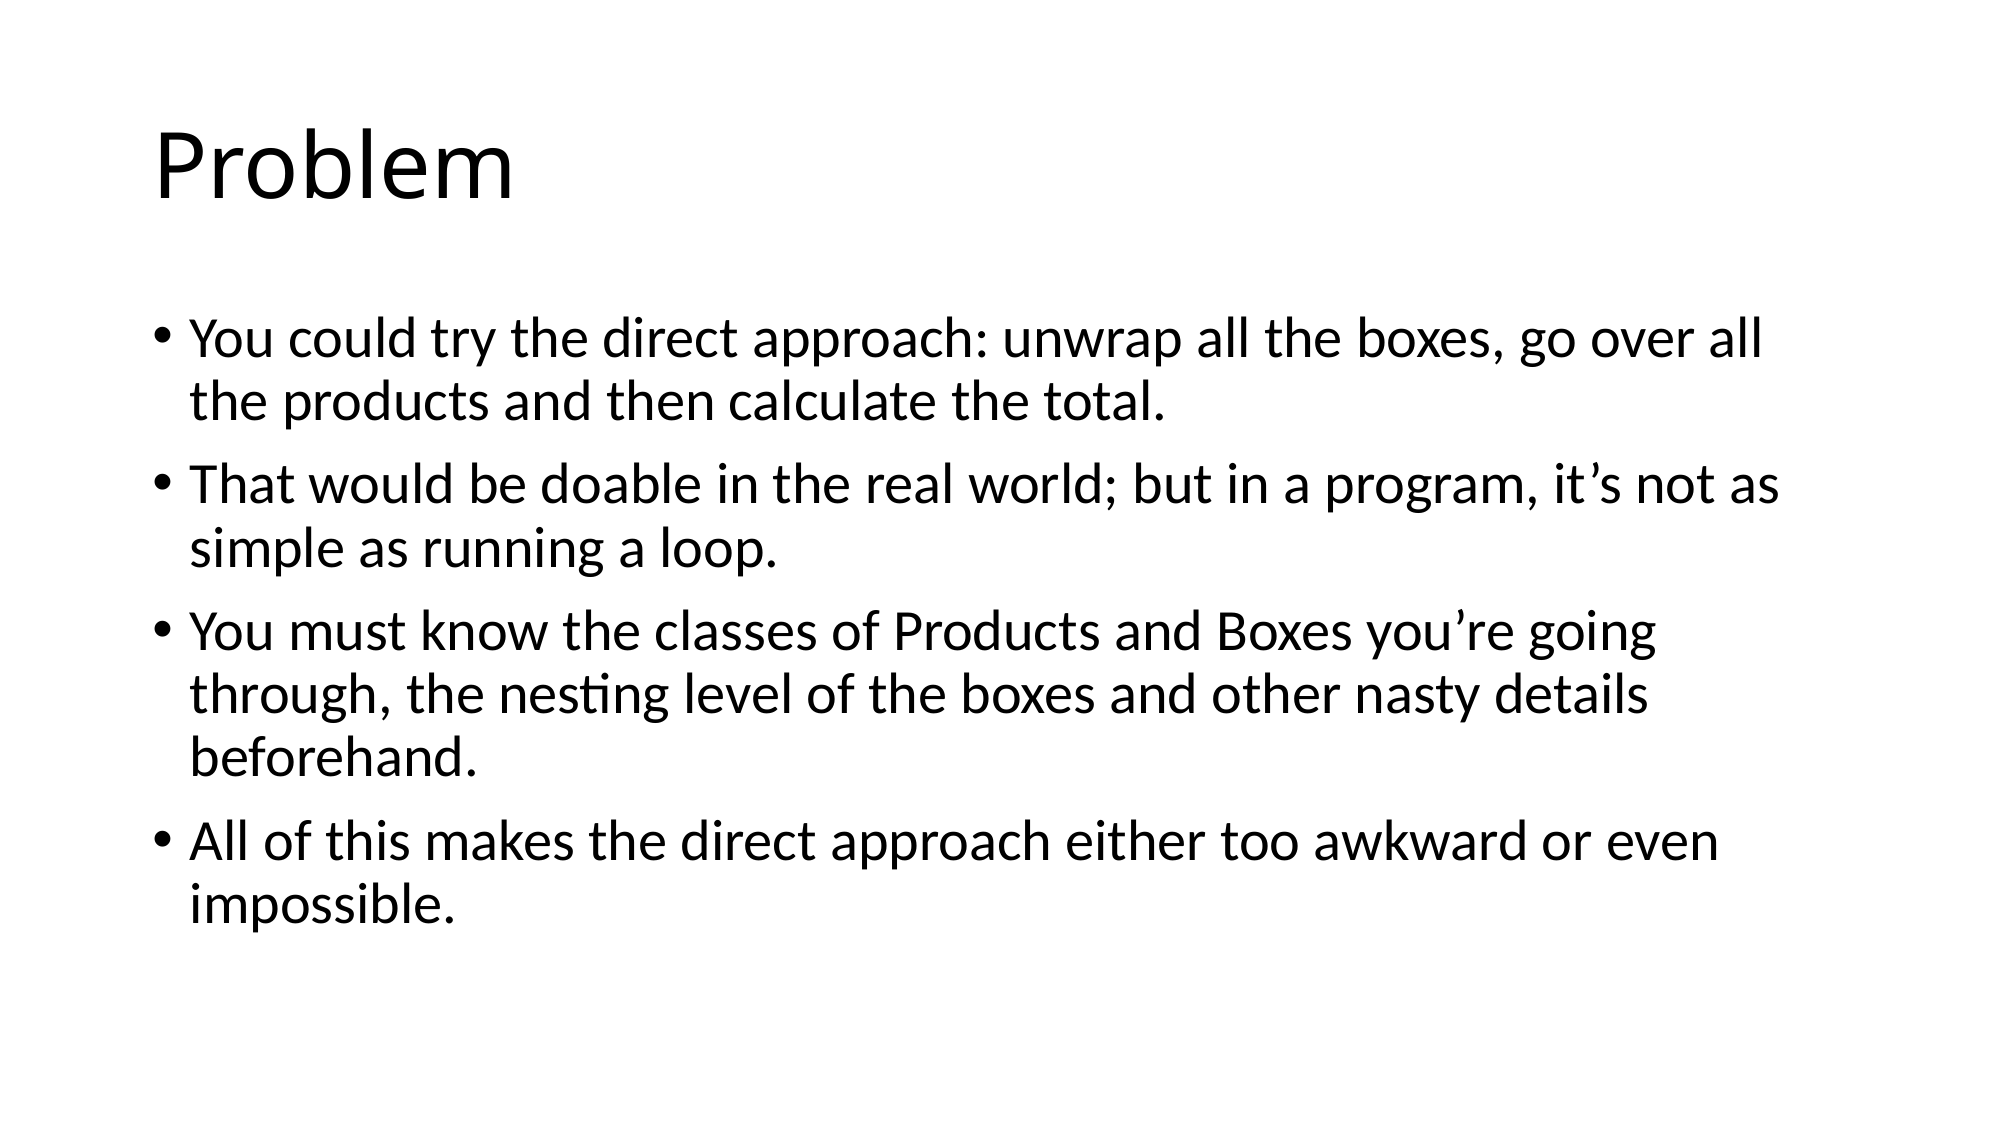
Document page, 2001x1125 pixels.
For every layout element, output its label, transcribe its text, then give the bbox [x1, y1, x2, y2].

title Problem [137, 59, 1863, 278]
list You could try the direct approach: unwrap all the boxes, go over all the products and then calculate the total. That would be doable in the real world; but in a program, it’s not as simple as running a loop. You must know the classes of Products and Boxes you’re going through, the nesting level of the boxes and other nasty details beforehand. All of this makes the direct approach either too awkward or even impossible. [137, 299, 1863, 1014]
